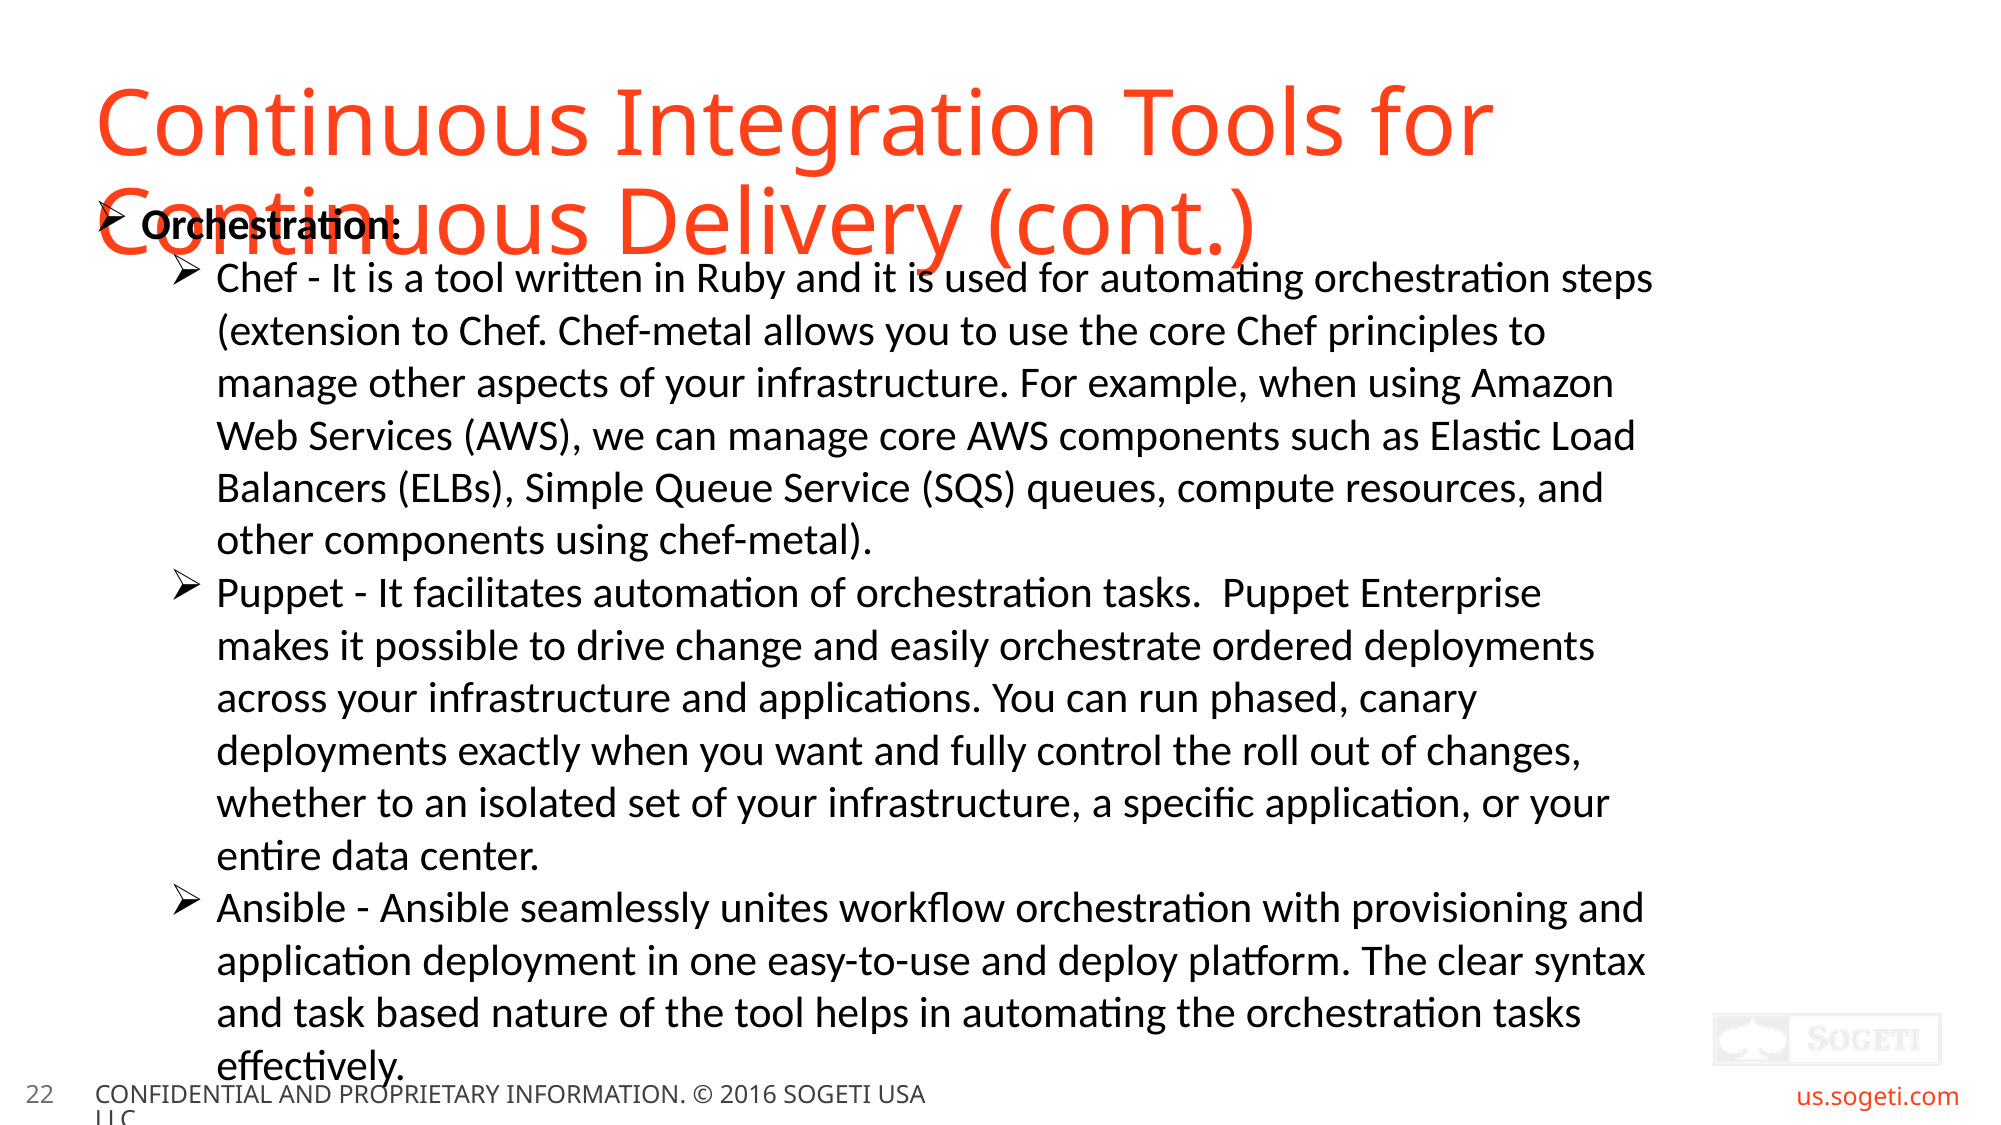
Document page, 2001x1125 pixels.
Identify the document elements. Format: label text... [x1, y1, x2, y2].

text_box Orchestration: Chef - It is a tool written in Ruby and it is used for automating orchestration steps (extension to Chef. Chef-metal allows you to use the core Chef principles to manage other aspects of your infrastructure. For example, when using Amazon Web Services (AWS), we can manage core AWS components such as Elastic Load Balancers (ELBs), Simple Queue Service (SQS) queues, compute resources, and other components using chef-metal). Puppet - It facilitates automation of orchestration tasks. Puppet Enterprise makes it possible to drive change and easily orchestrate ordered deployments across your infrastructure and applications. You can run phased, canary deployments exactly when you want and fully control the roll out of changes, whether to an isolated set of your infrastructure, a specific application, or your entire data center. Ansible - Ansible seamlessly unites workflow orchestration with provisioning and application deployment in one easy-to-use and deploy platform. The clear syntax and task based nature of the tool helps in automating the orchestration tasks effectively. [79, 188, 1681, 1097]
footer CONFIDENTIAL AND PROPRIETARY INFORMATION. © 2016 SOGETI USA LLC [80, 1097, 957, 1125]
slide_number 22 [0, 1065, 80, 1125]
title Continuous Integration Tools for Continuous Delivery (cont.) [79, 68, 1746, 168]
